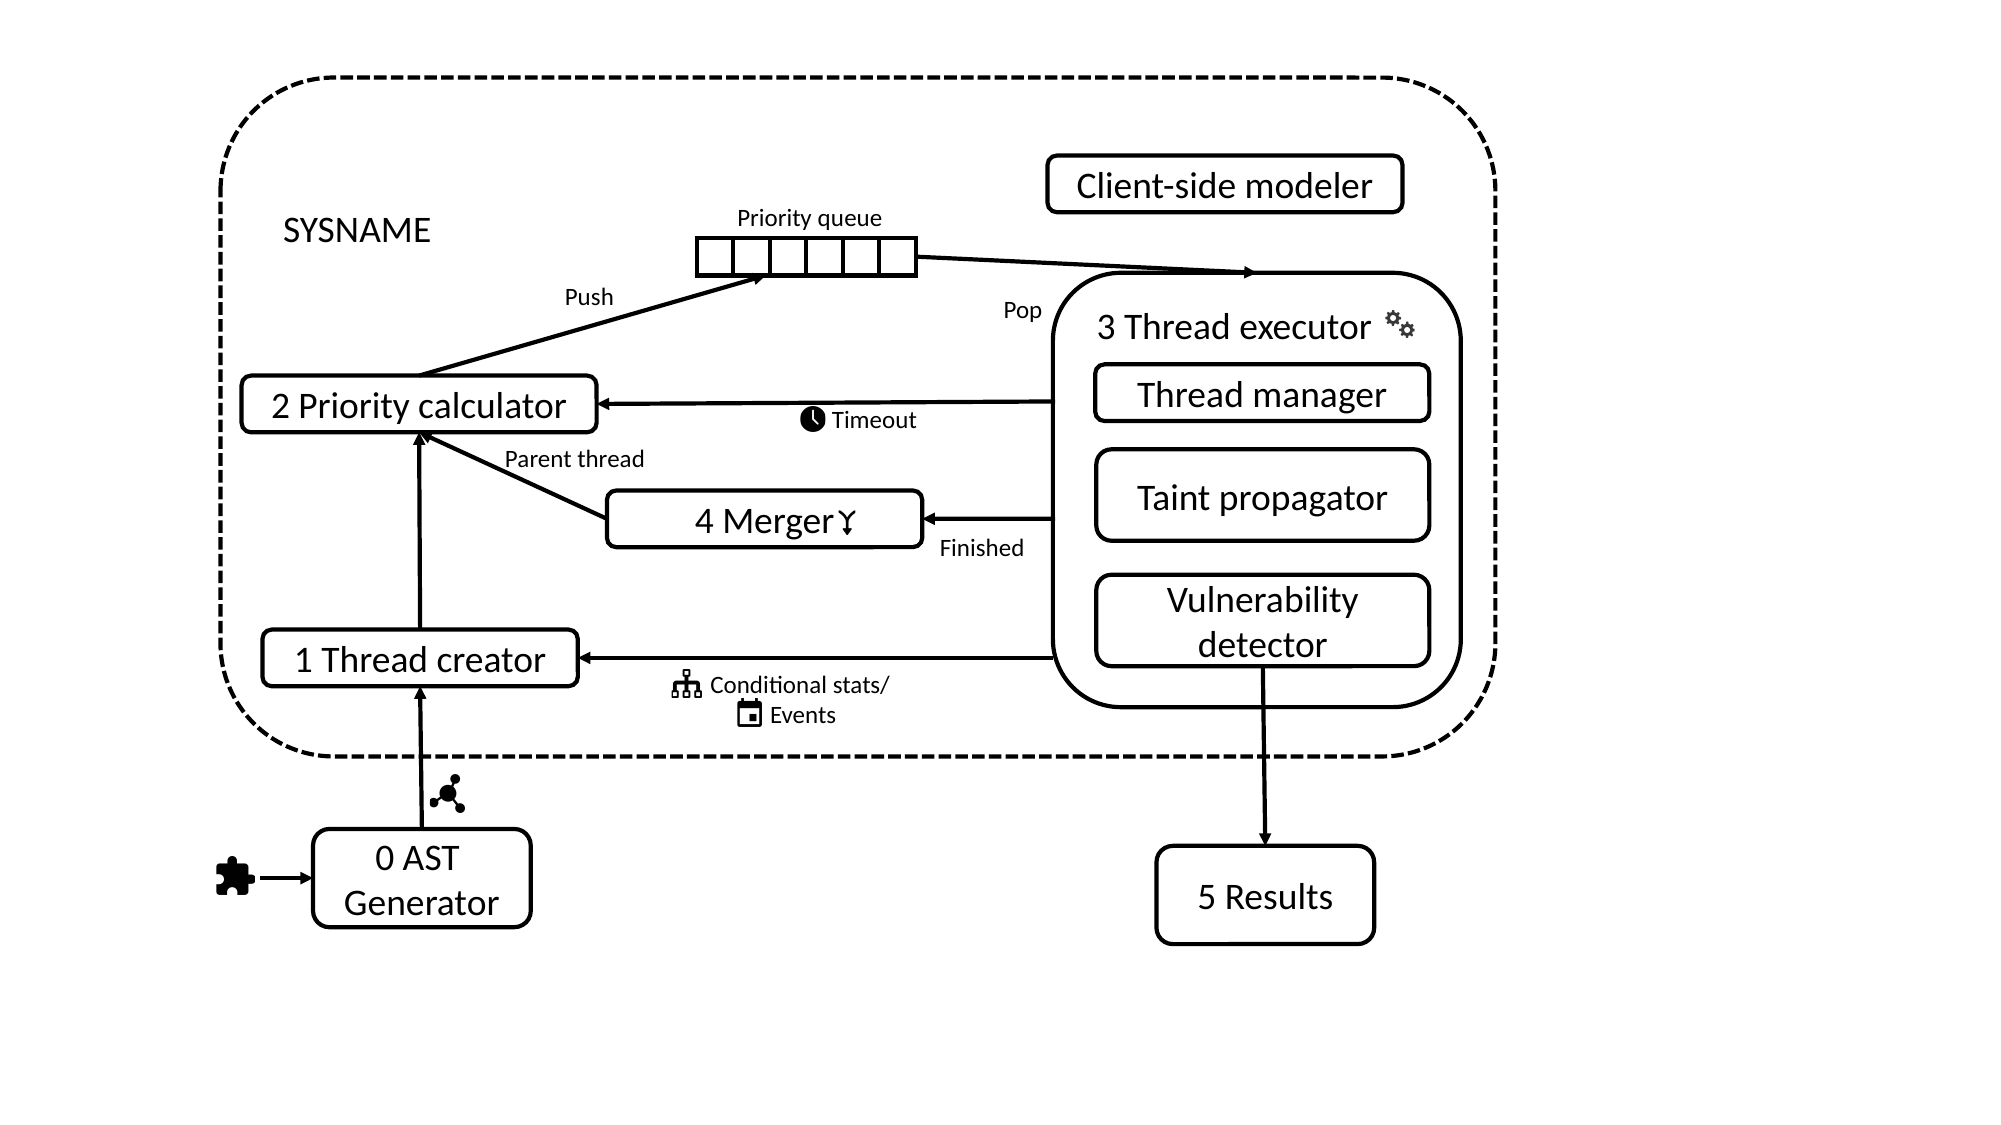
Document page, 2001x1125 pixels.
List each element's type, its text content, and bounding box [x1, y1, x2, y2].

picture [429, 774, 465, 813]
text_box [419, 275, 766, 376]
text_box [1262, 666, 1266, 846]
table_header [808, 240, 841, 273]
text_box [606, 490, 923, 548]
table_header [845, 240, 877, 273]
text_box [641, 660, 959, 737]
text_box 0 AST Generator [312, 827, 532, 929]
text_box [1081, 295, 1415, 402]
picture [216, 856, 255, 896]
text_box SYSNAME [268, 198, 447, 258]
table_header [772, 240, 804, 273]
text_box [219, 76, 1497, 758]
table_header [735, 240, 768, 273]
text_box Taint propagator [1095, 448, 1431, 542]
text_box Client-side modeler [1046, 154, 1404, 214]
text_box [916, 256, 1257, 273]
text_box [419, 432, 607, 519]
text_box Thread manager [1094, 363, 1431, 423]
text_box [800, 396, 938, 443]
text_box Parent thread [607, 434, 736, 480]
table_header [699, 240, 731, 273]
table_header [881, 240, 914, 273]
text_box 5 Results [1155, 844, 1376, 946]
text_box [1051, 271, 1462, 709]
text_box Vulnerability detector [1095, 573, 1431, 668]
